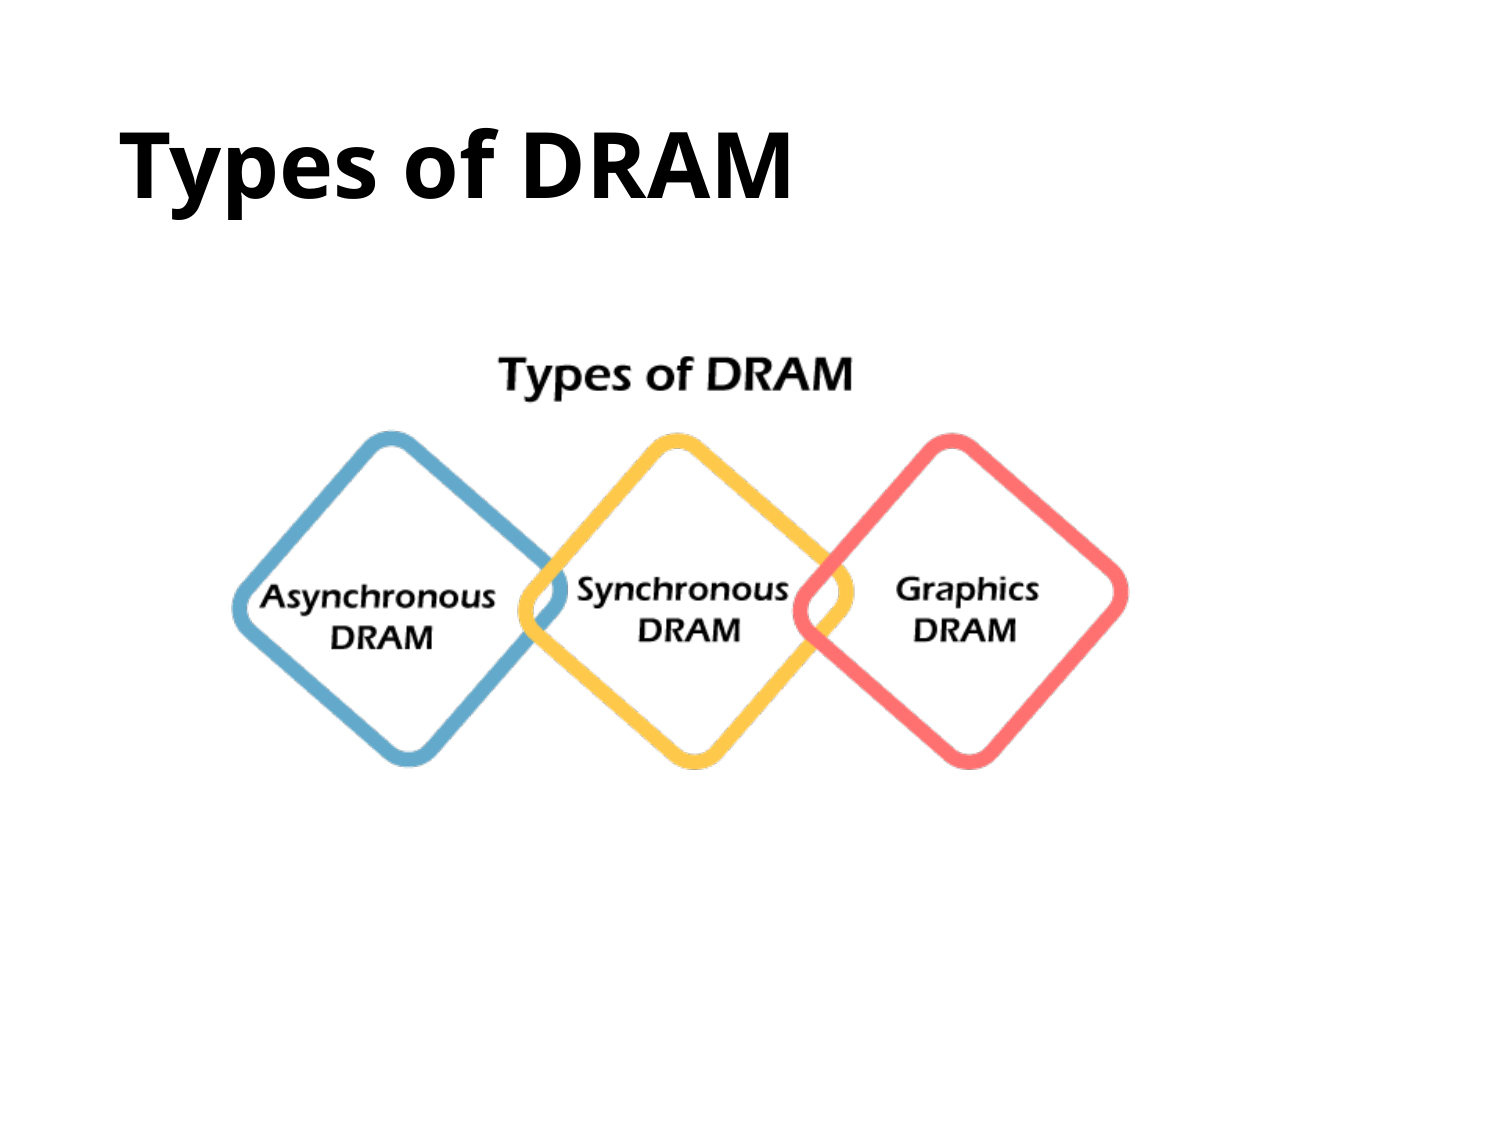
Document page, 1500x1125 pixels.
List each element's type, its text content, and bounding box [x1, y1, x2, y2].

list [194, 344, 1133, 784]
title Types of DRAM [103, 59, 1397, 278]
